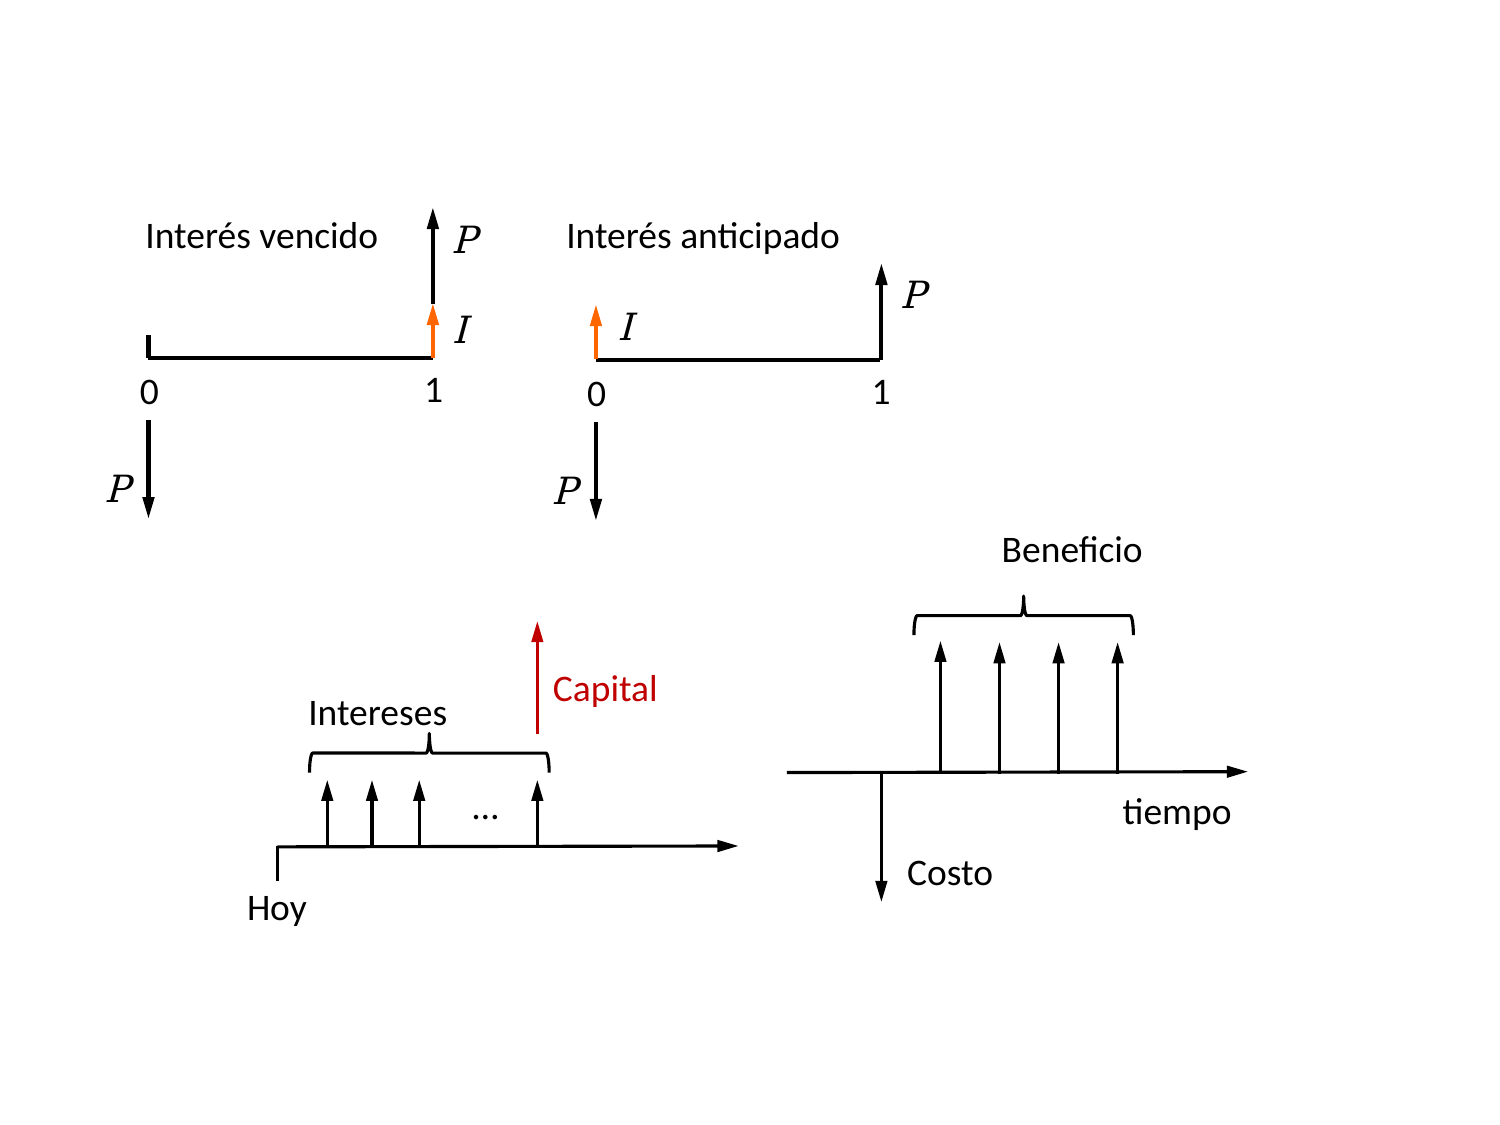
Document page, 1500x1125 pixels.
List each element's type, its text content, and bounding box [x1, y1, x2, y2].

text_box 0 [572, 361, 622, 422]
text_box P [885, 263, 941, 324]
text_box [308, 732, 550, 773]
text_box 1 [409, 359, 459, 418]
text_box Interés anticipado [551, 203, 856, 264]
text_box 0 [124, 359, 174, 420]
text_box P [89, 457, 144, 518]
text_box … [457, 775, 514, 835]
text_box tiempo [1107, 780, 1247, 840]
text_box Hoy [232, 875, 322, 936]
text_box P [436, 209, 492, 269]
text_box I [602, 295, 648, 356]
text_box Beneficio [986, 517, 1158, 578]
text_box I [437, 298, 482, 359]
text_box Interés vencido [130, 203, 394, 264]
text_box Capital [541, 656, 673, 717]
text_box Costo [892, 840, 1009, 901]
text_box P [536, 459, 591, 519]
text_box 1 [856, 359, 906, 420]
text_box Intereses [293, 680, 463, 741]
text_box [913, 595, 1135, 636]
